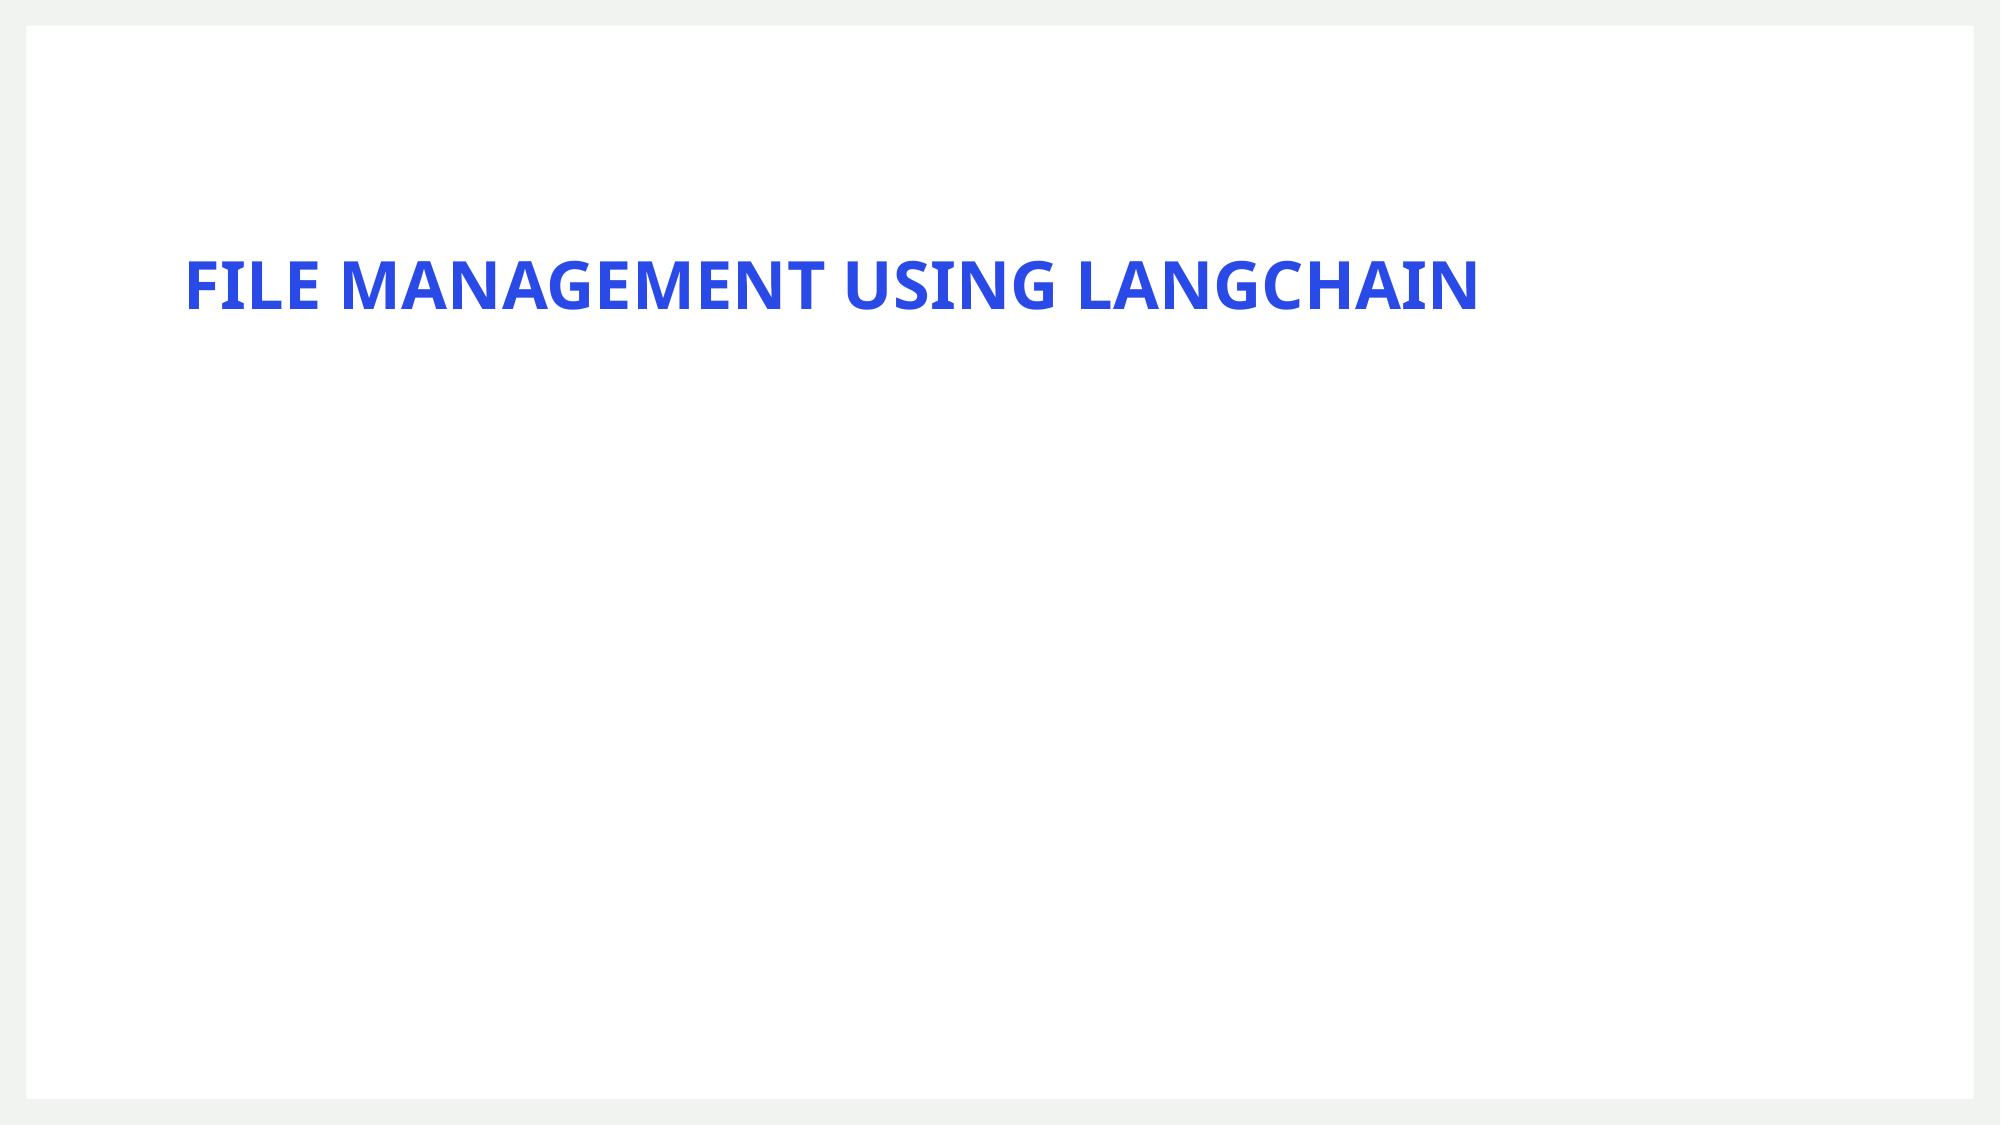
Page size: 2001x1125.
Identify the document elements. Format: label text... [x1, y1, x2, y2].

title FILE MANAGEMENT USING LANGCHAIN [168, 118, 1832, 331]
